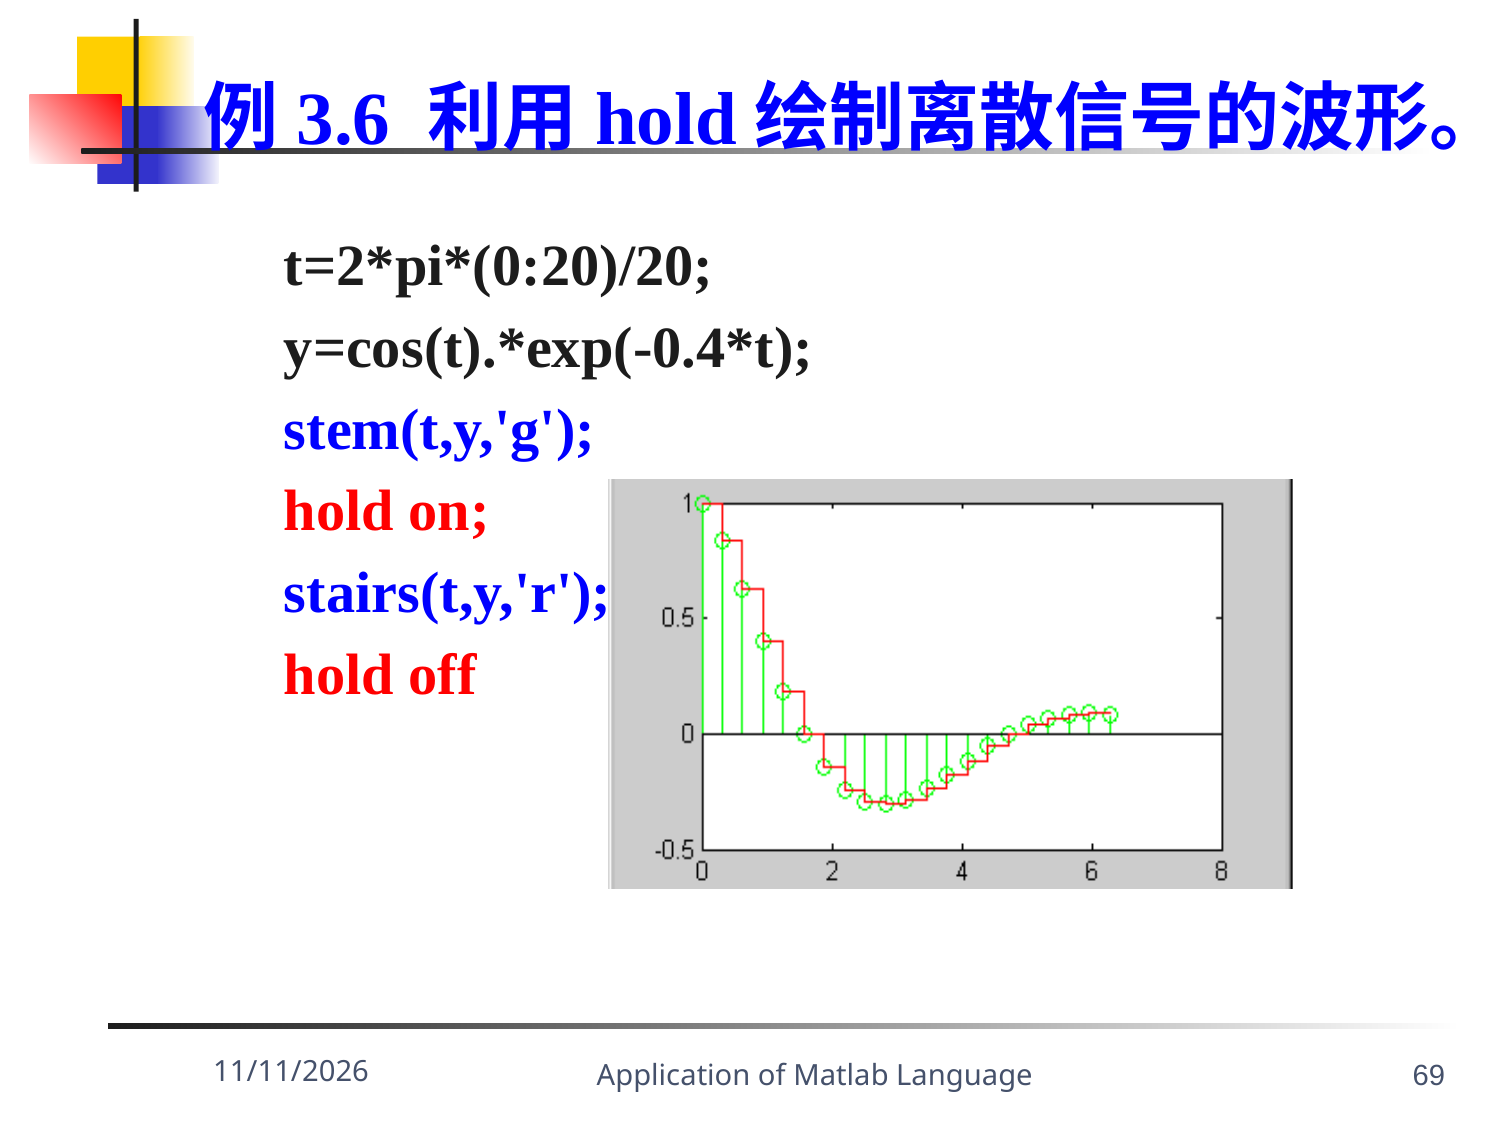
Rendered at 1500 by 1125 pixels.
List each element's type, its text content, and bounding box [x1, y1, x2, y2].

text_box Application of Matlab Language [549, 1024, 1081, 1100]
text_box 2021/9/8 [190, 1024, 504, 1100]
picture [608, 479, 1293, 889]
title 例3.6 利用hold绘制离散信号的波形。 [188, 60, 1468, 167]
text_box 69 [1128, 1024, 1468, 1100]
list t=2*pi*(0:20)/20; y=cos(t).*exp(-0.4*t); stem(t,y,'g'); hold on; stairs(t,y,'r'); hold off [193, 220, 1469, 1006]
